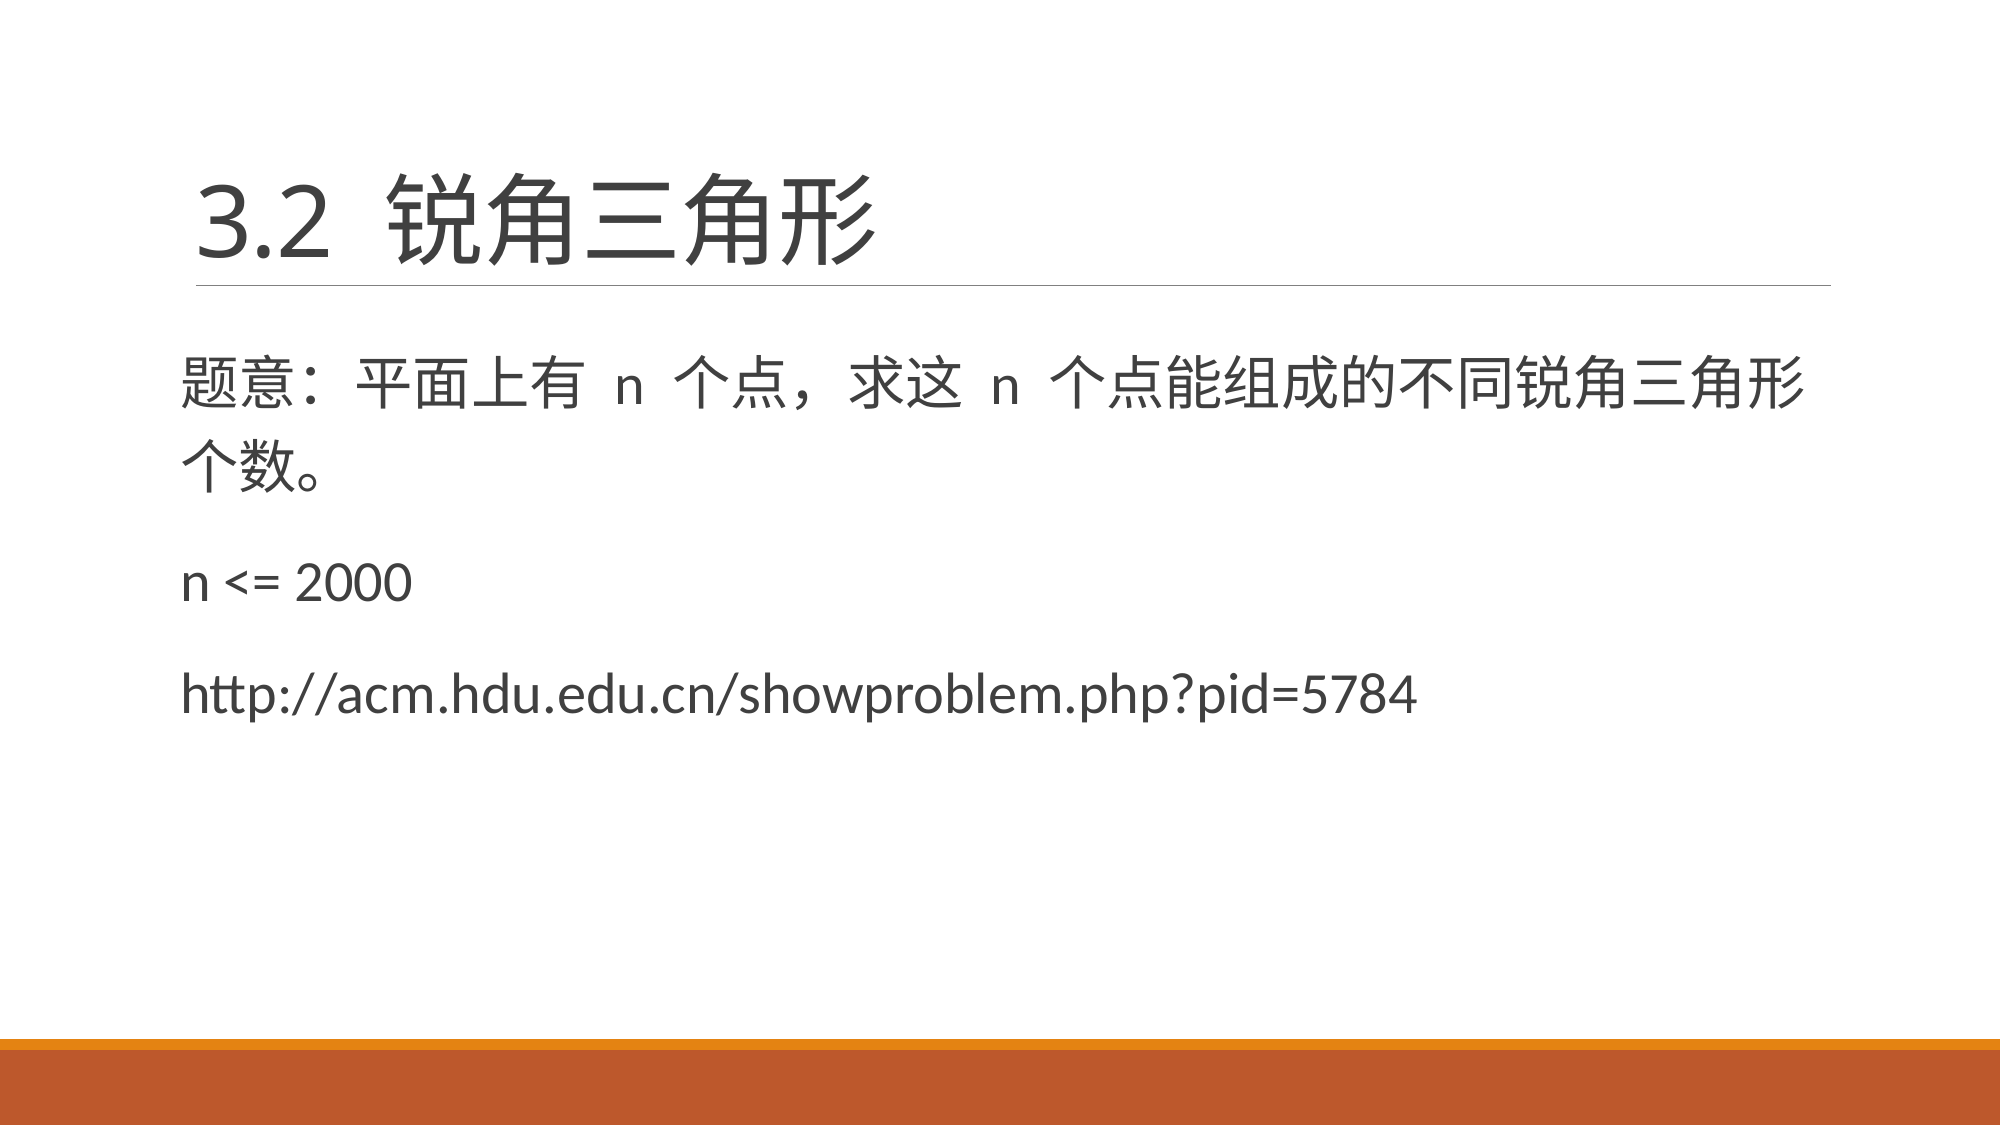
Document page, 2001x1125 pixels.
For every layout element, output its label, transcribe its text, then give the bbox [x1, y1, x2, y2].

list 题意：平面上有 n 个点，求这 n 个点能组成的不同锐角三角形个数。 n <= 2000 http://acm.hdu.edu.cn/showproblem.php?pid=5784 [180, 324, 1830, 985]
title 3.2 锐角三角形 [180, 47, 1830, 285]
